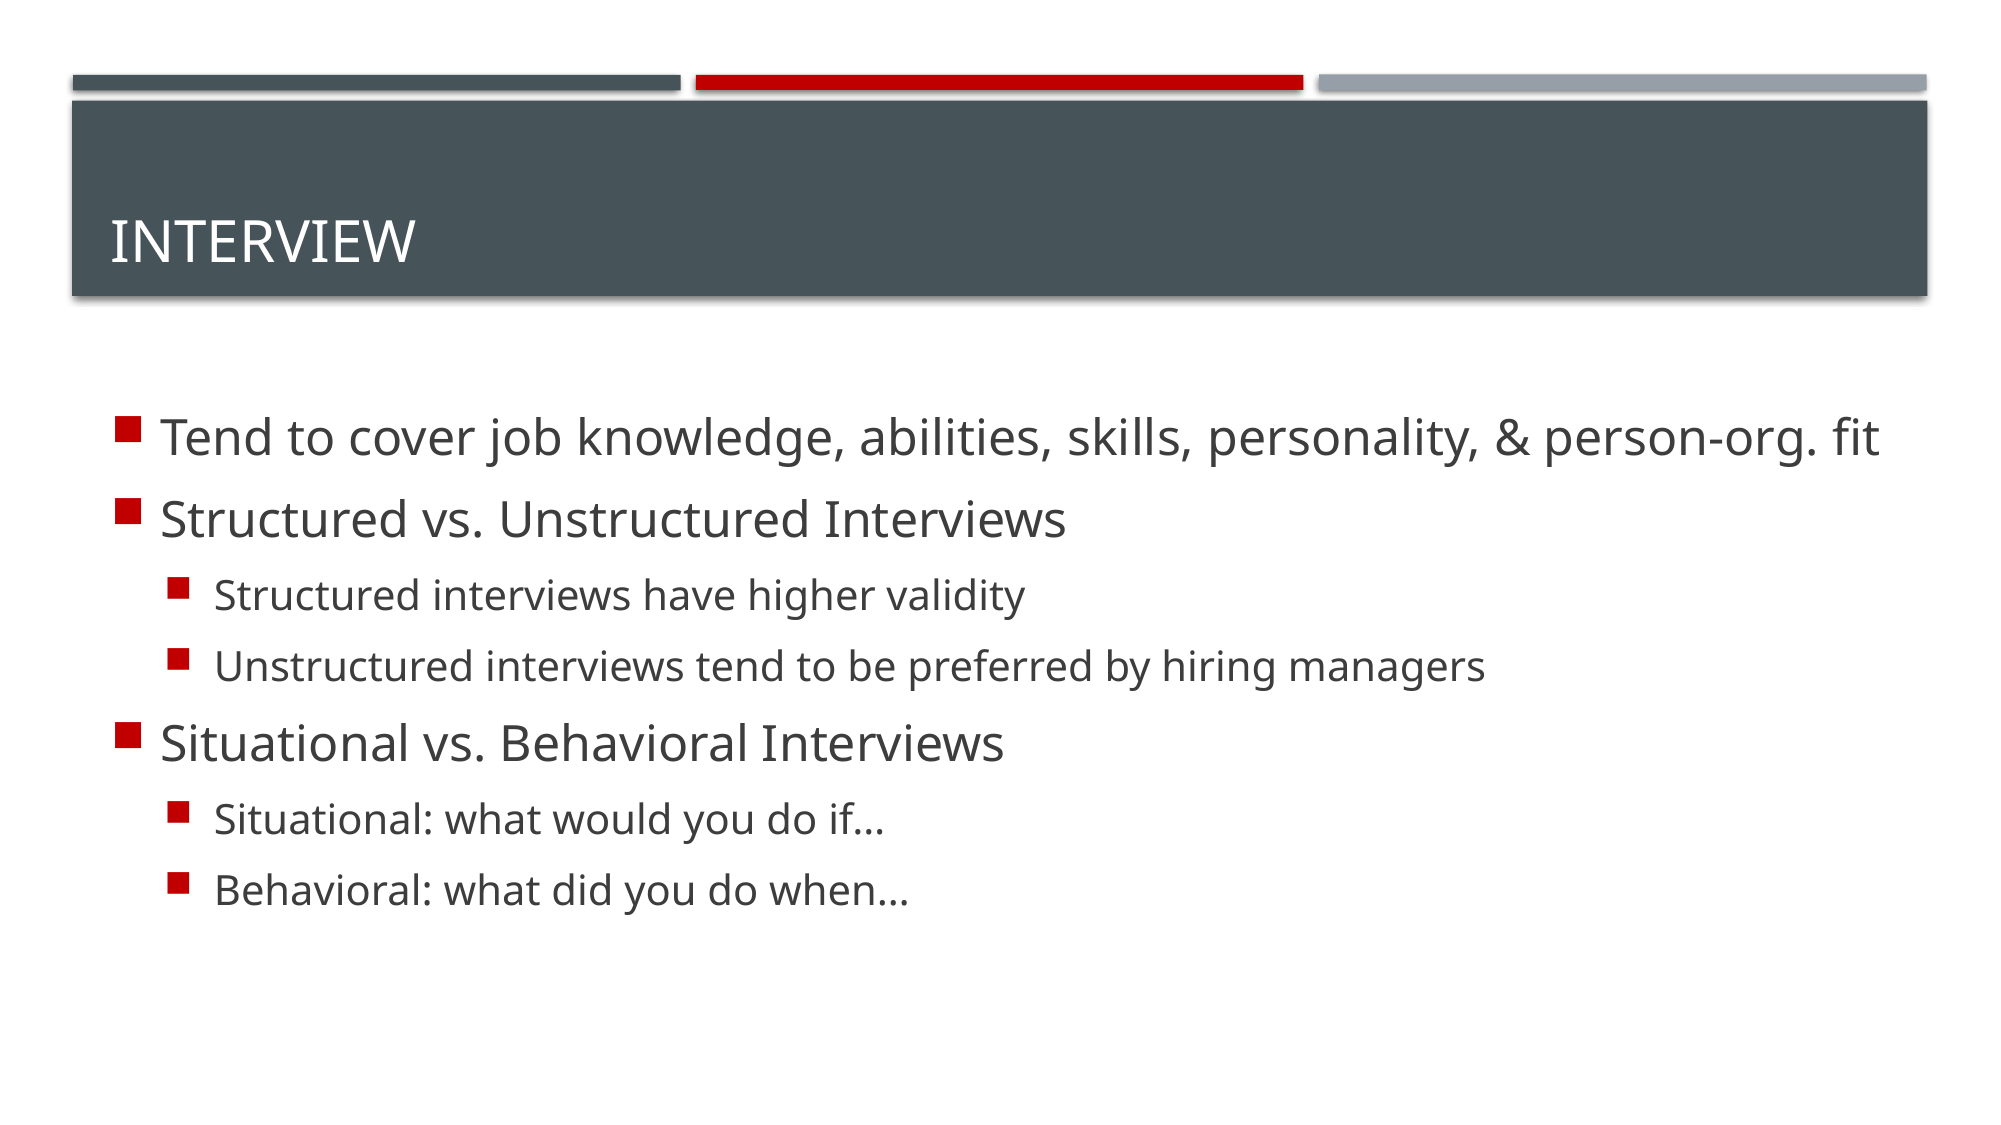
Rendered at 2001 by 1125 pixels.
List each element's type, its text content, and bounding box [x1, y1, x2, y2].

title Interview [95, 115, 1905, 282]
list Tend to cover job knowledge, abilities, skills, personality, & person-org. fit Structured vs. Unstructured Interviews Structured interviews have higher validity Unstructured interviews tend to be preferred by hiring managers Situational vs. Behavioral Interviews Situational: what would you do if… Behavioral: what did you do when… [95, 357, 1905, 962]
